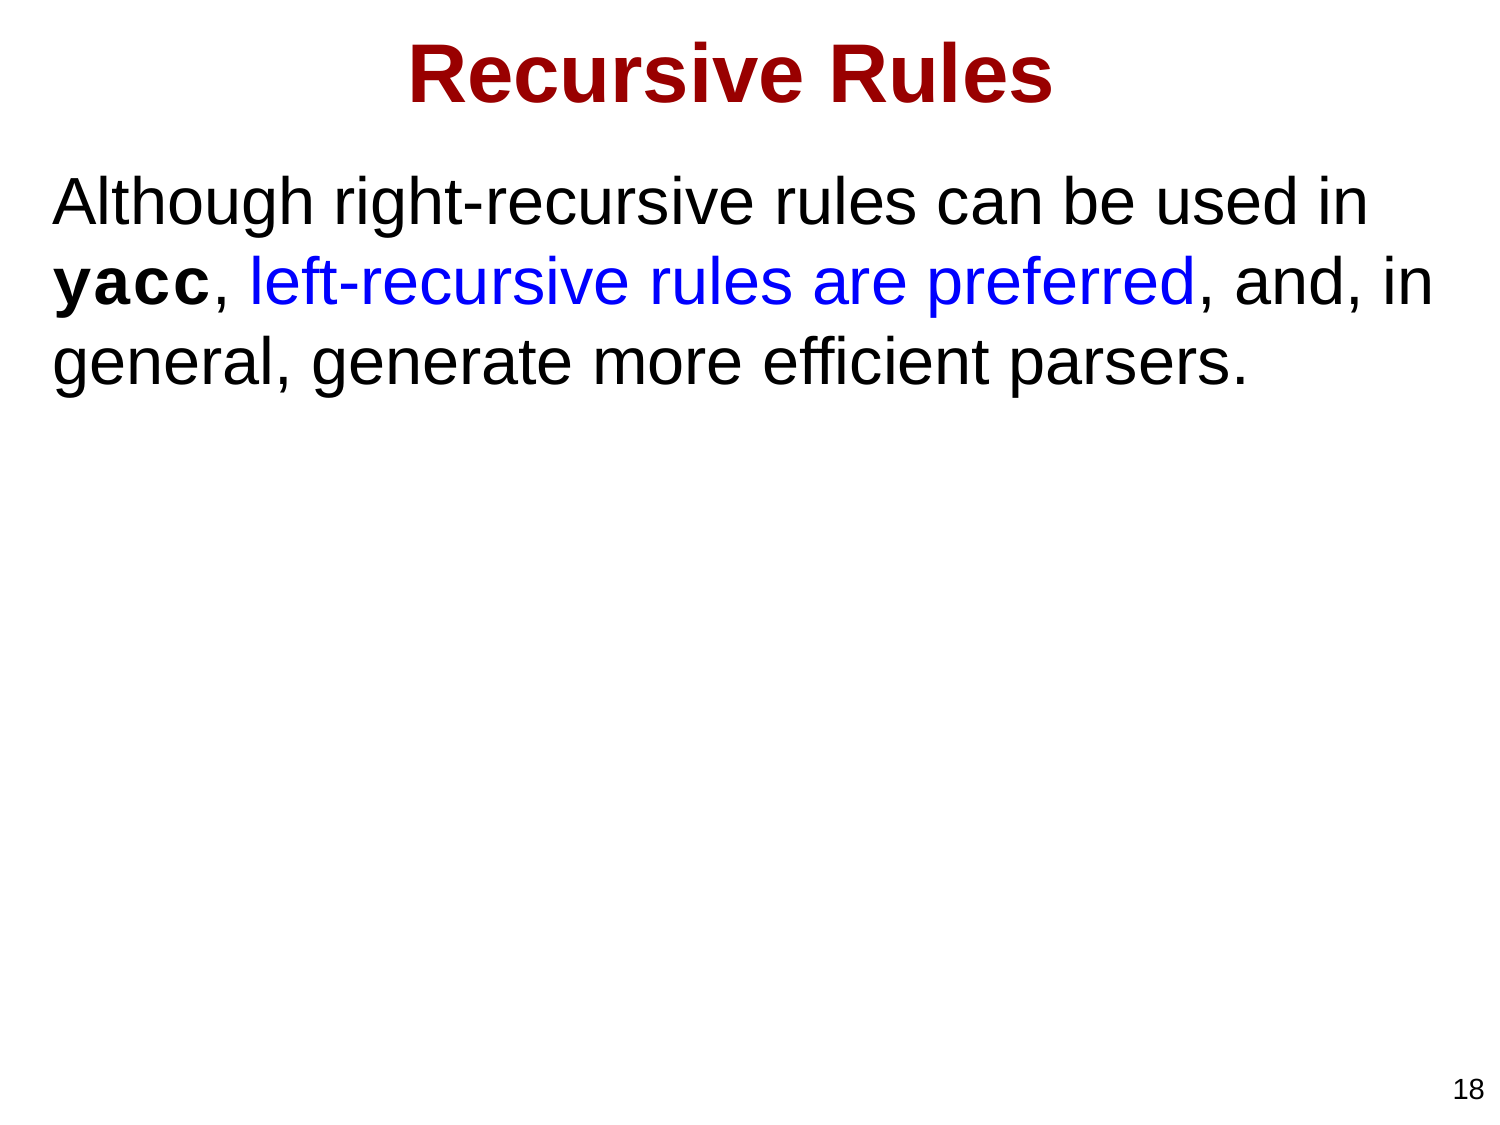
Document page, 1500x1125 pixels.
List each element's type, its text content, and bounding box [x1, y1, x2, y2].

slide_number 18 [1149, 1062, 1500, 1113]
list Although right-recursive rules can be used in yacc, left-recursive rules are preferred, and, in general, generate more efficient parsers. [37, 149, 1450, 1050]
title Recursive Rules [37, 0, 1425, 138]
